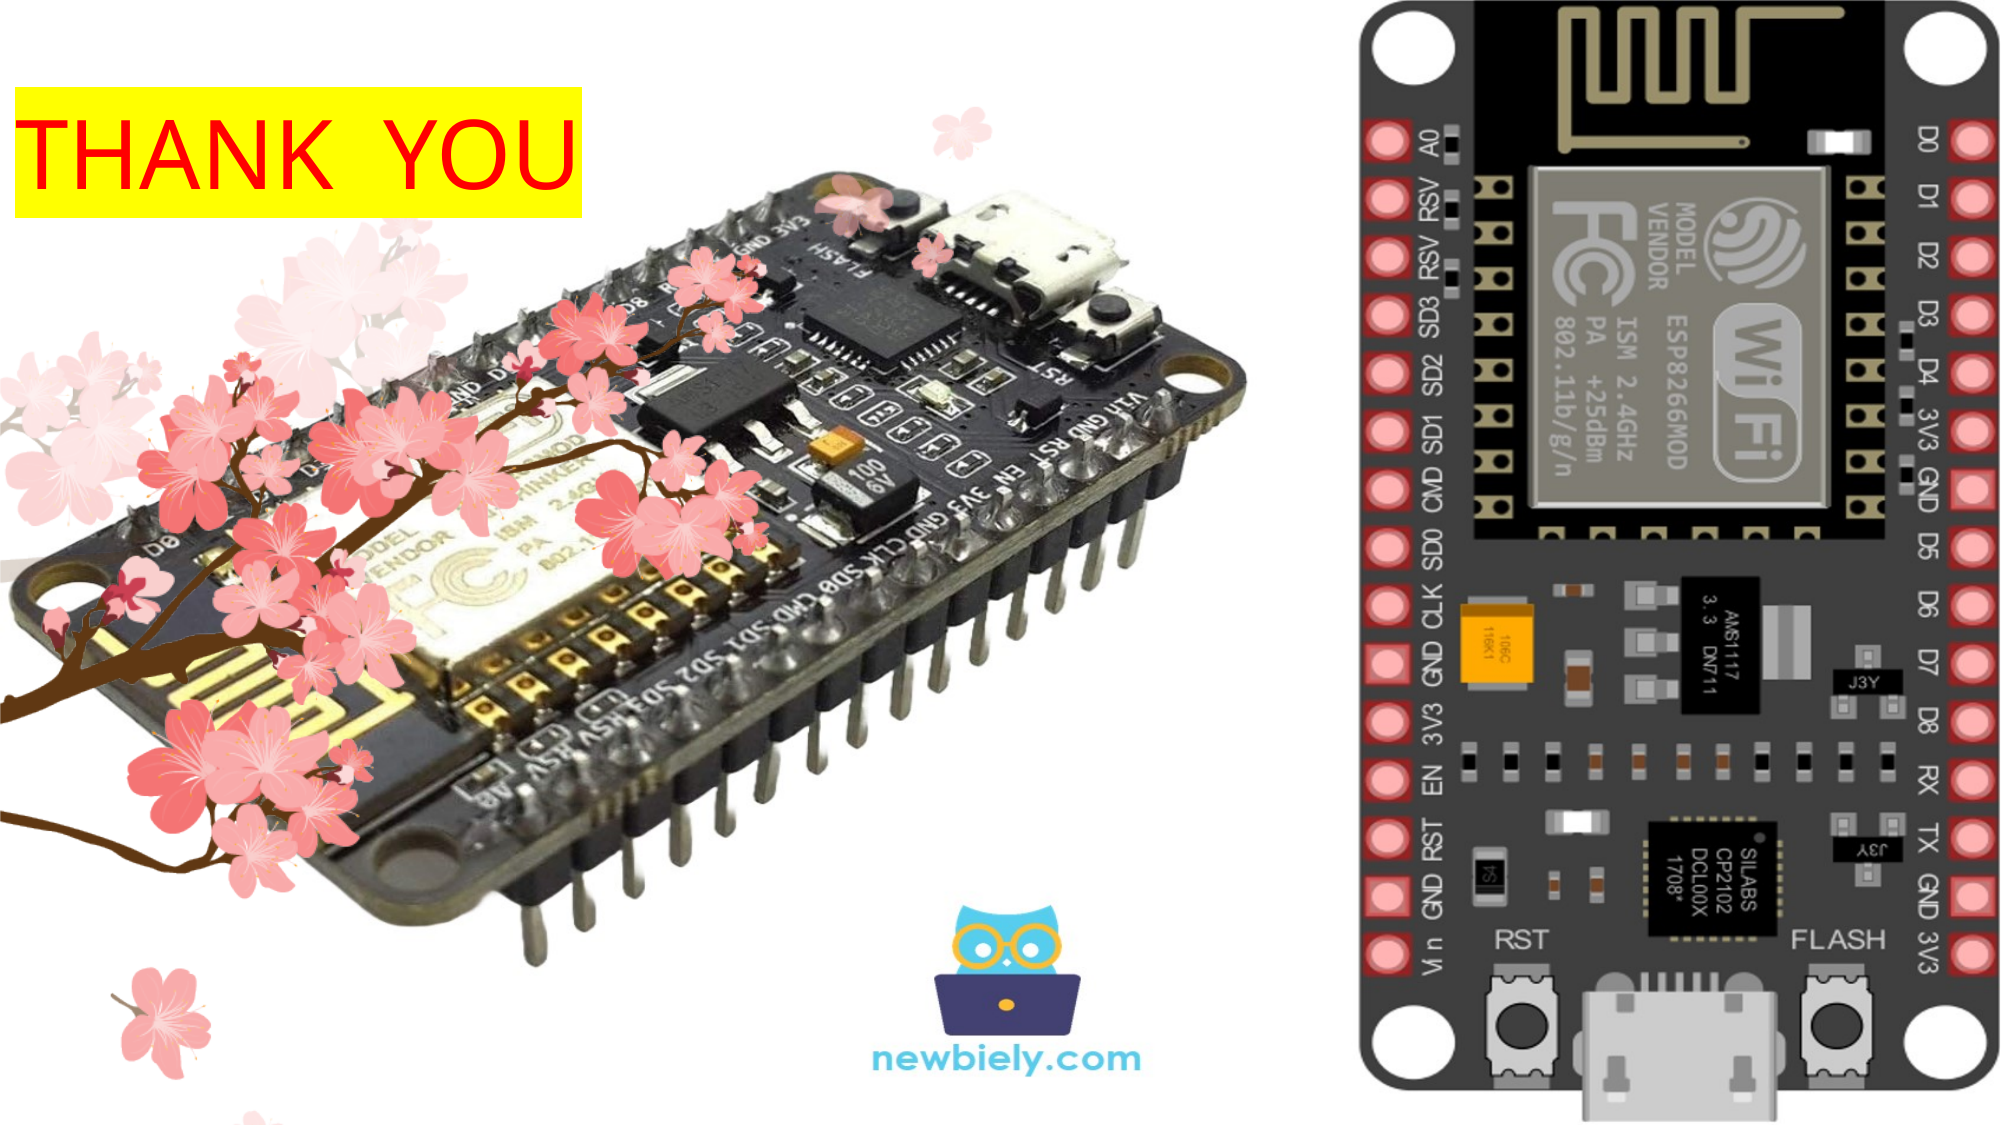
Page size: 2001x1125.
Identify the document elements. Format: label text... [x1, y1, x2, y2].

picture [0, 0, 2001, 1125]
title THANK YOU [0, 97, 1091, 218]
